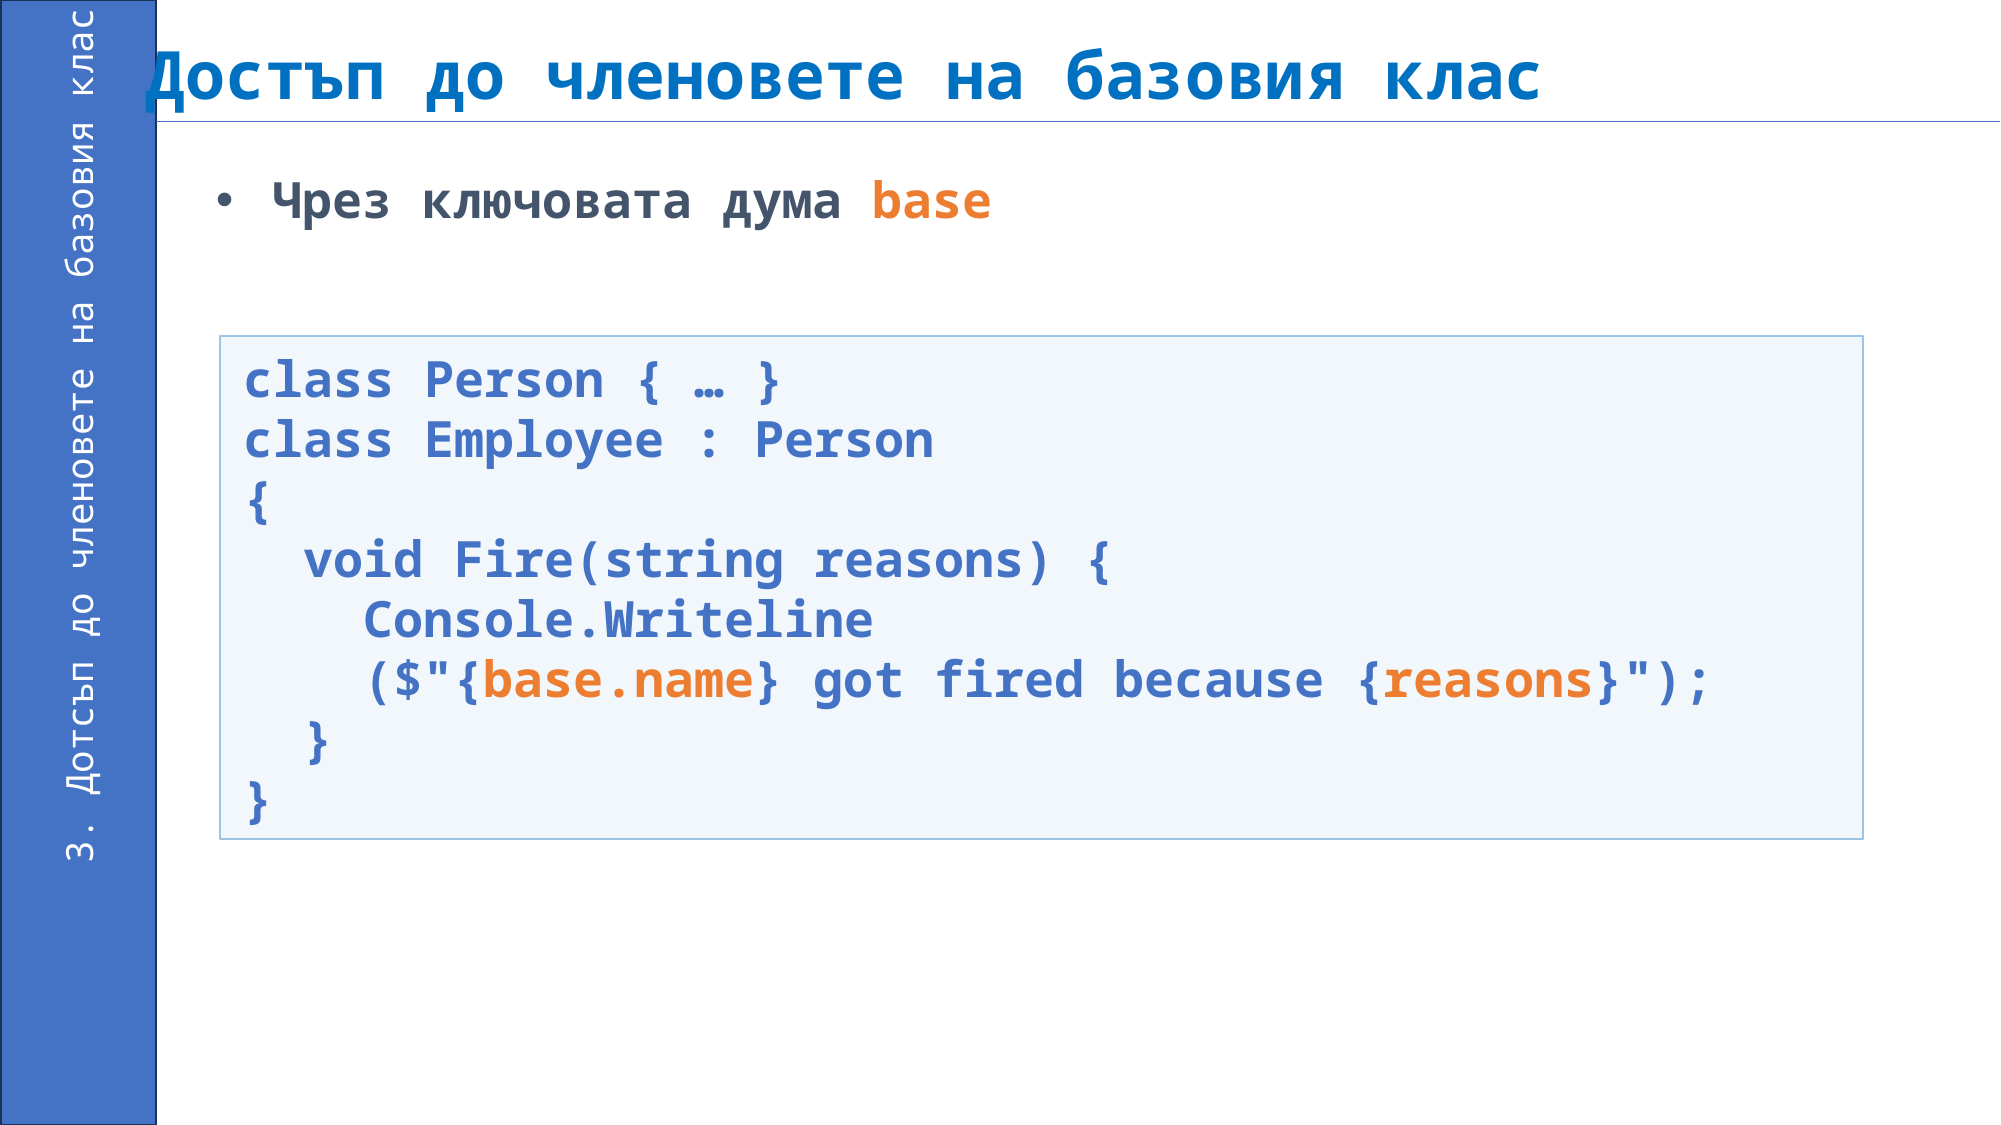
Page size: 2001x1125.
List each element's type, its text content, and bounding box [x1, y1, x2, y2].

text_box [0, 0, 157, 1125]
text_box Чрез ключовата дума base [201, 161, 1931, 237]
text_box 3. Дотсъп до членовете на базовия клас [48, 0, 108, 878]
text_box class Person { … } class Employee : Person { void Fire(string reasons) { Console.Writeline ($"{base.name} got fired because {reasons}"); } } [220, 335, 1864, 840]
text_box Достъп до членовете на базовия клас [130, 25, 1561, 121]
